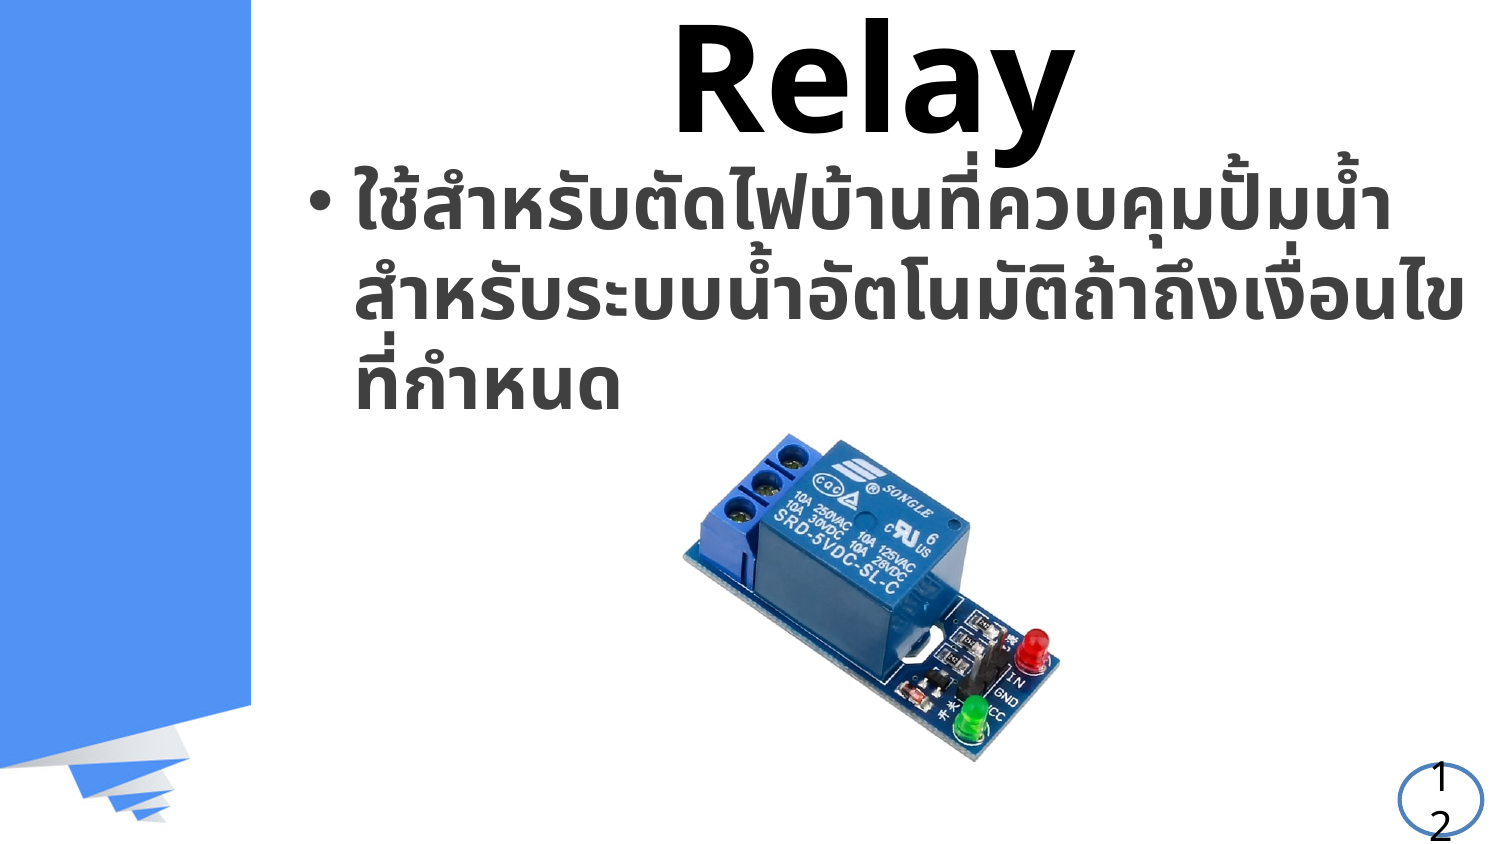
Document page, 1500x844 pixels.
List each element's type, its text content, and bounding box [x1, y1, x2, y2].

text_box Relay [242, 0, 1500, 146]
text_box 12 [1397, 762, 1485, 838]
picture [0, 0, 1500, 844]
list ใช้สำหรับตัดไฟบ้านที่ควบคุมปั้มน้ำสำหรับระบบน้ำอัตโนมัติถ้าถึงเงื่อนไขที่กำหนด [242, 146, 1500, 340]
